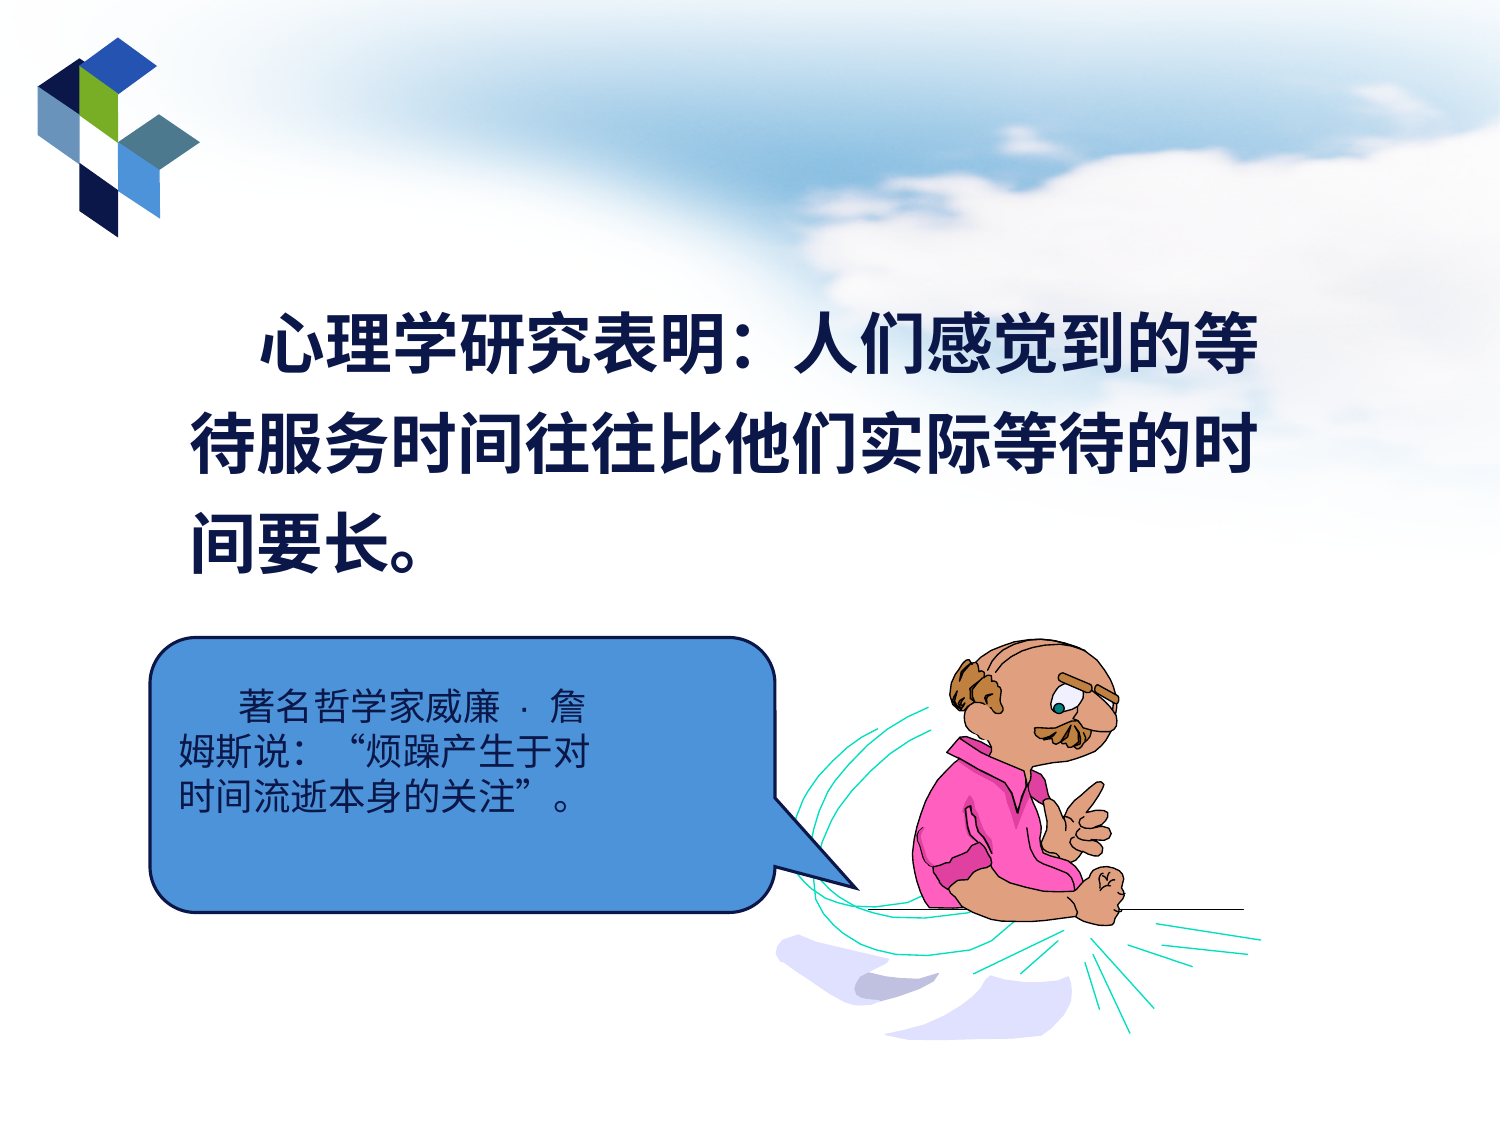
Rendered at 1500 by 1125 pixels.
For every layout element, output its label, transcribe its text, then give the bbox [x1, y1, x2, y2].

text_box 著名哲学家威廉 · 詹 姆斯说：“烦躁产生于对 时间流逝本身的关注”。 [150, 637, 769, 913]
text_box 心理学研究表明：人们感觉到的等待服务时间往往比他们实际等待的时间要长。 [174, 274, 1275, 590]
text_box [174, 212, 1363, 288]
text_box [774, 637, 1263, 1042]
picture [0, 0, 1500, 588]
